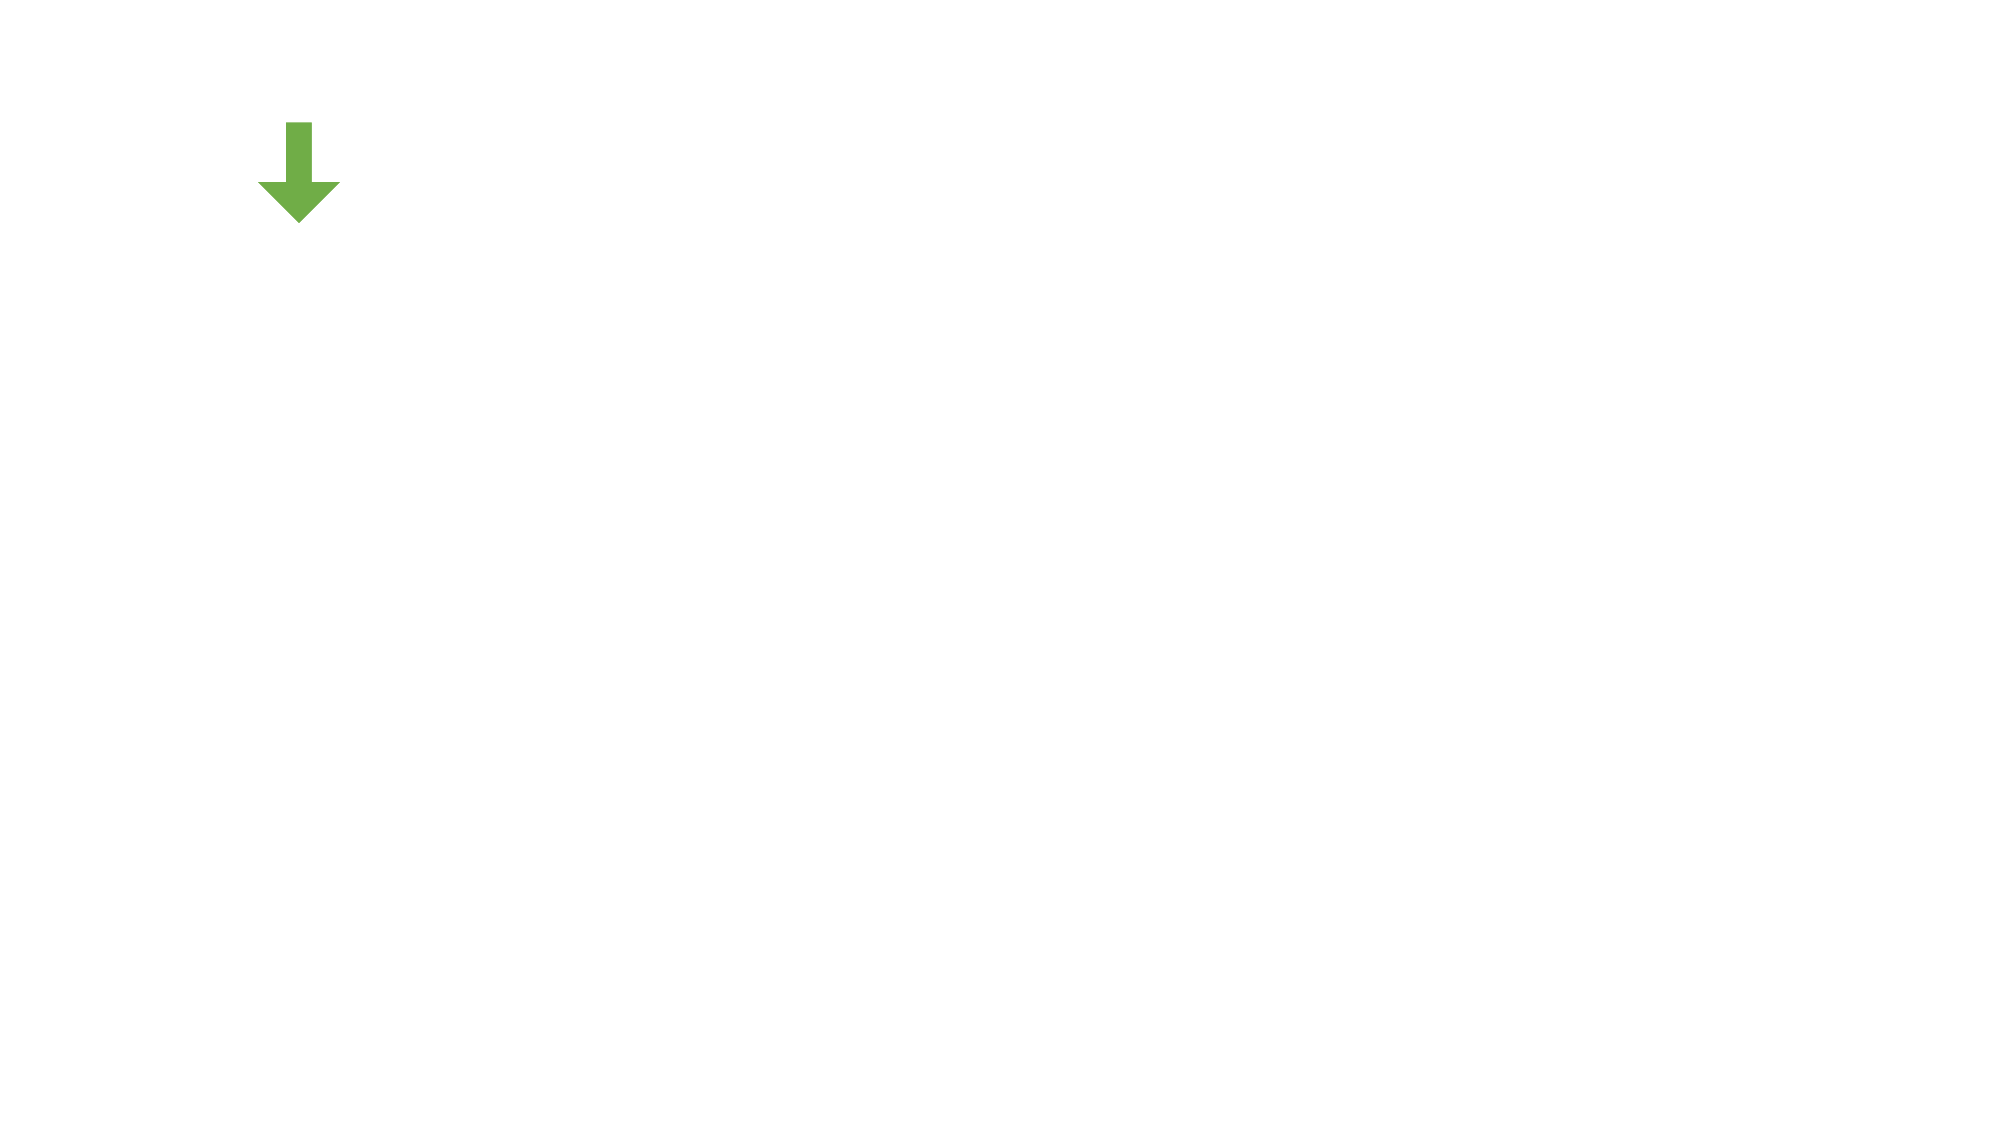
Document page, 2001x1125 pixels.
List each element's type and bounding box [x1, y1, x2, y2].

text_box [249, 119, 349, 228]
